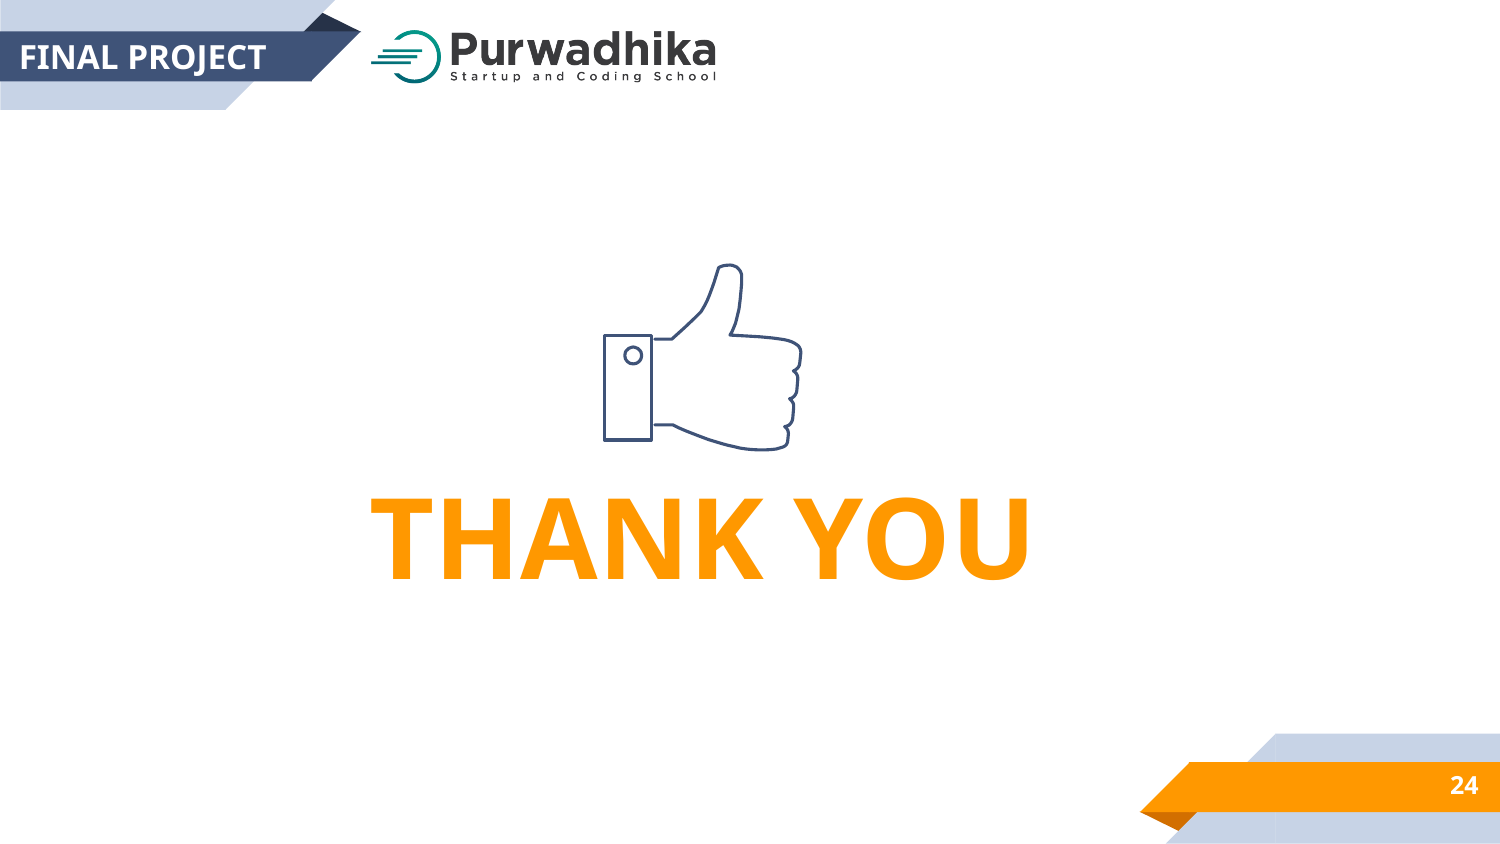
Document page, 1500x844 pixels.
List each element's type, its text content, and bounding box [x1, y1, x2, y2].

text_box FINAL PROJECT [3, 3, 595, 110]
text_box THANK YOU [261, 492, 1144, 577]
slide_number 24 [1249, 760, 1494, 813]
picture [367, 27, 719, 86]
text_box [604, 264, 802, 451]
